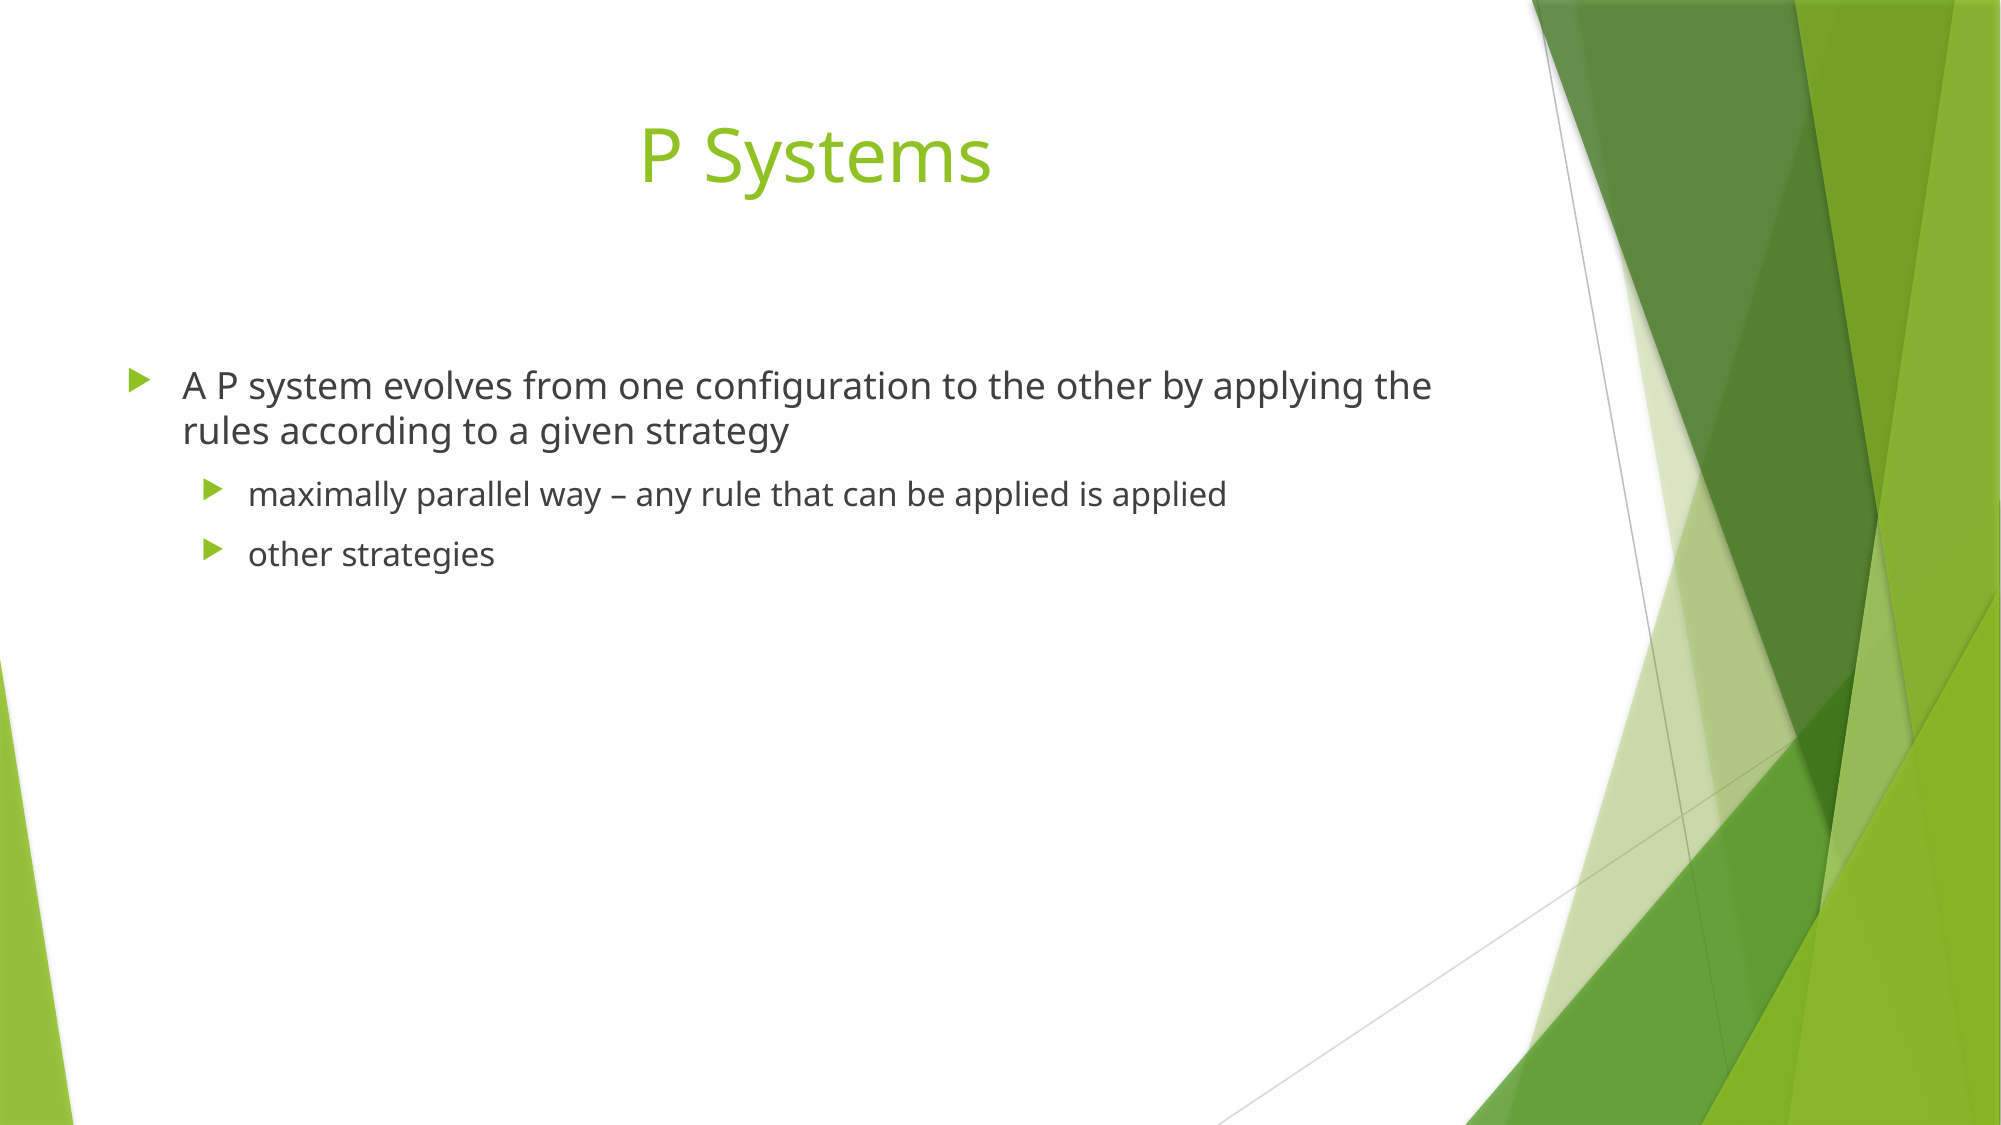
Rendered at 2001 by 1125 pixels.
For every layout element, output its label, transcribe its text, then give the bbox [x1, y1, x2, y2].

list A P system evolves from one configuration to the other by applying the rules according to a given strategy maximally parallel way – any rule that can be applied is applied other strategies [111, 354, 1522, 992]
title P Systems [111, 99, 1522, 317]
